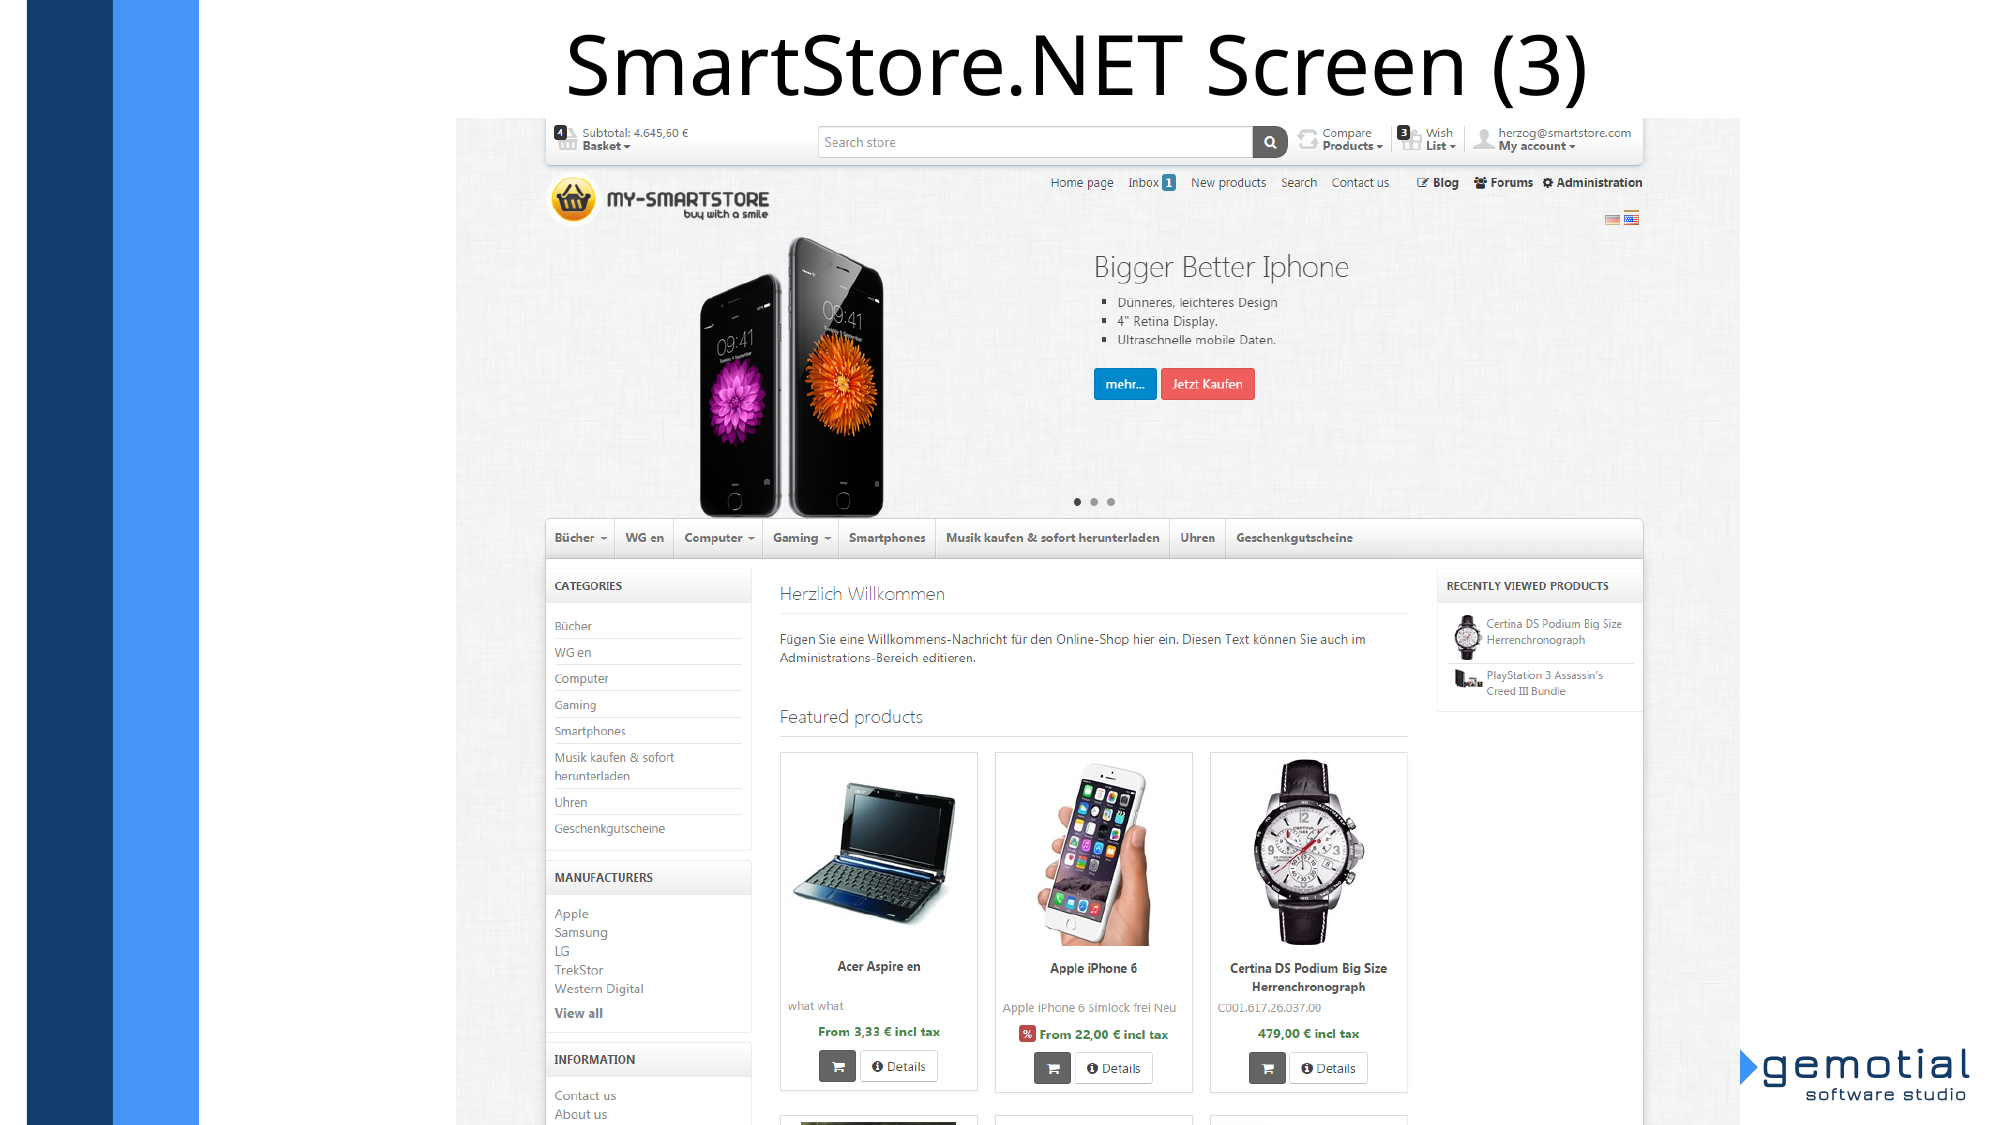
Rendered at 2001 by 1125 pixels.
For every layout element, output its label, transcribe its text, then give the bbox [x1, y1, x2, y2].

picture [1740, 1036, 1976, 1120]
title SmartStore.NET Screen (3) [255, 0, 1900, 125]
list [456, 118, 1740, 1125]
